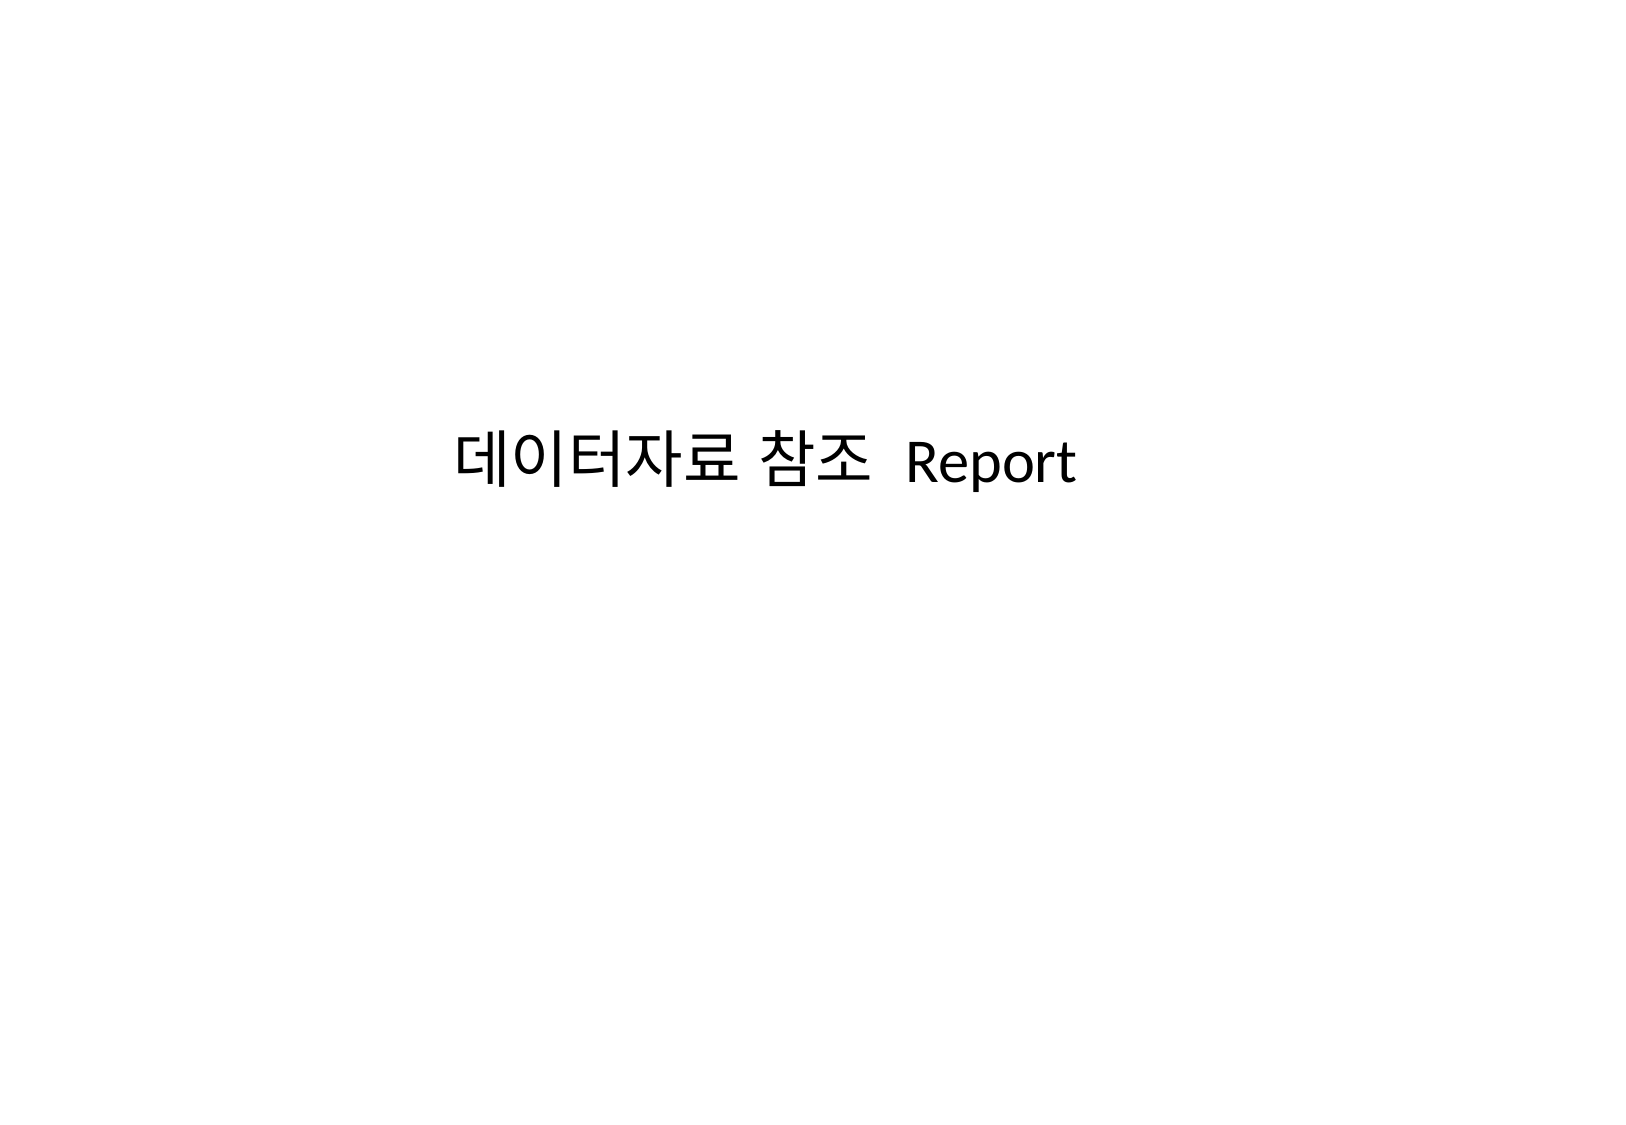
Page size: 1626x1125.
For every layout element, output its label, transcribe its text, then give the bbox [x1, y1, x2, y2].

text_box 데이터자료 참조 Report [438, 412, 1093, 503]
